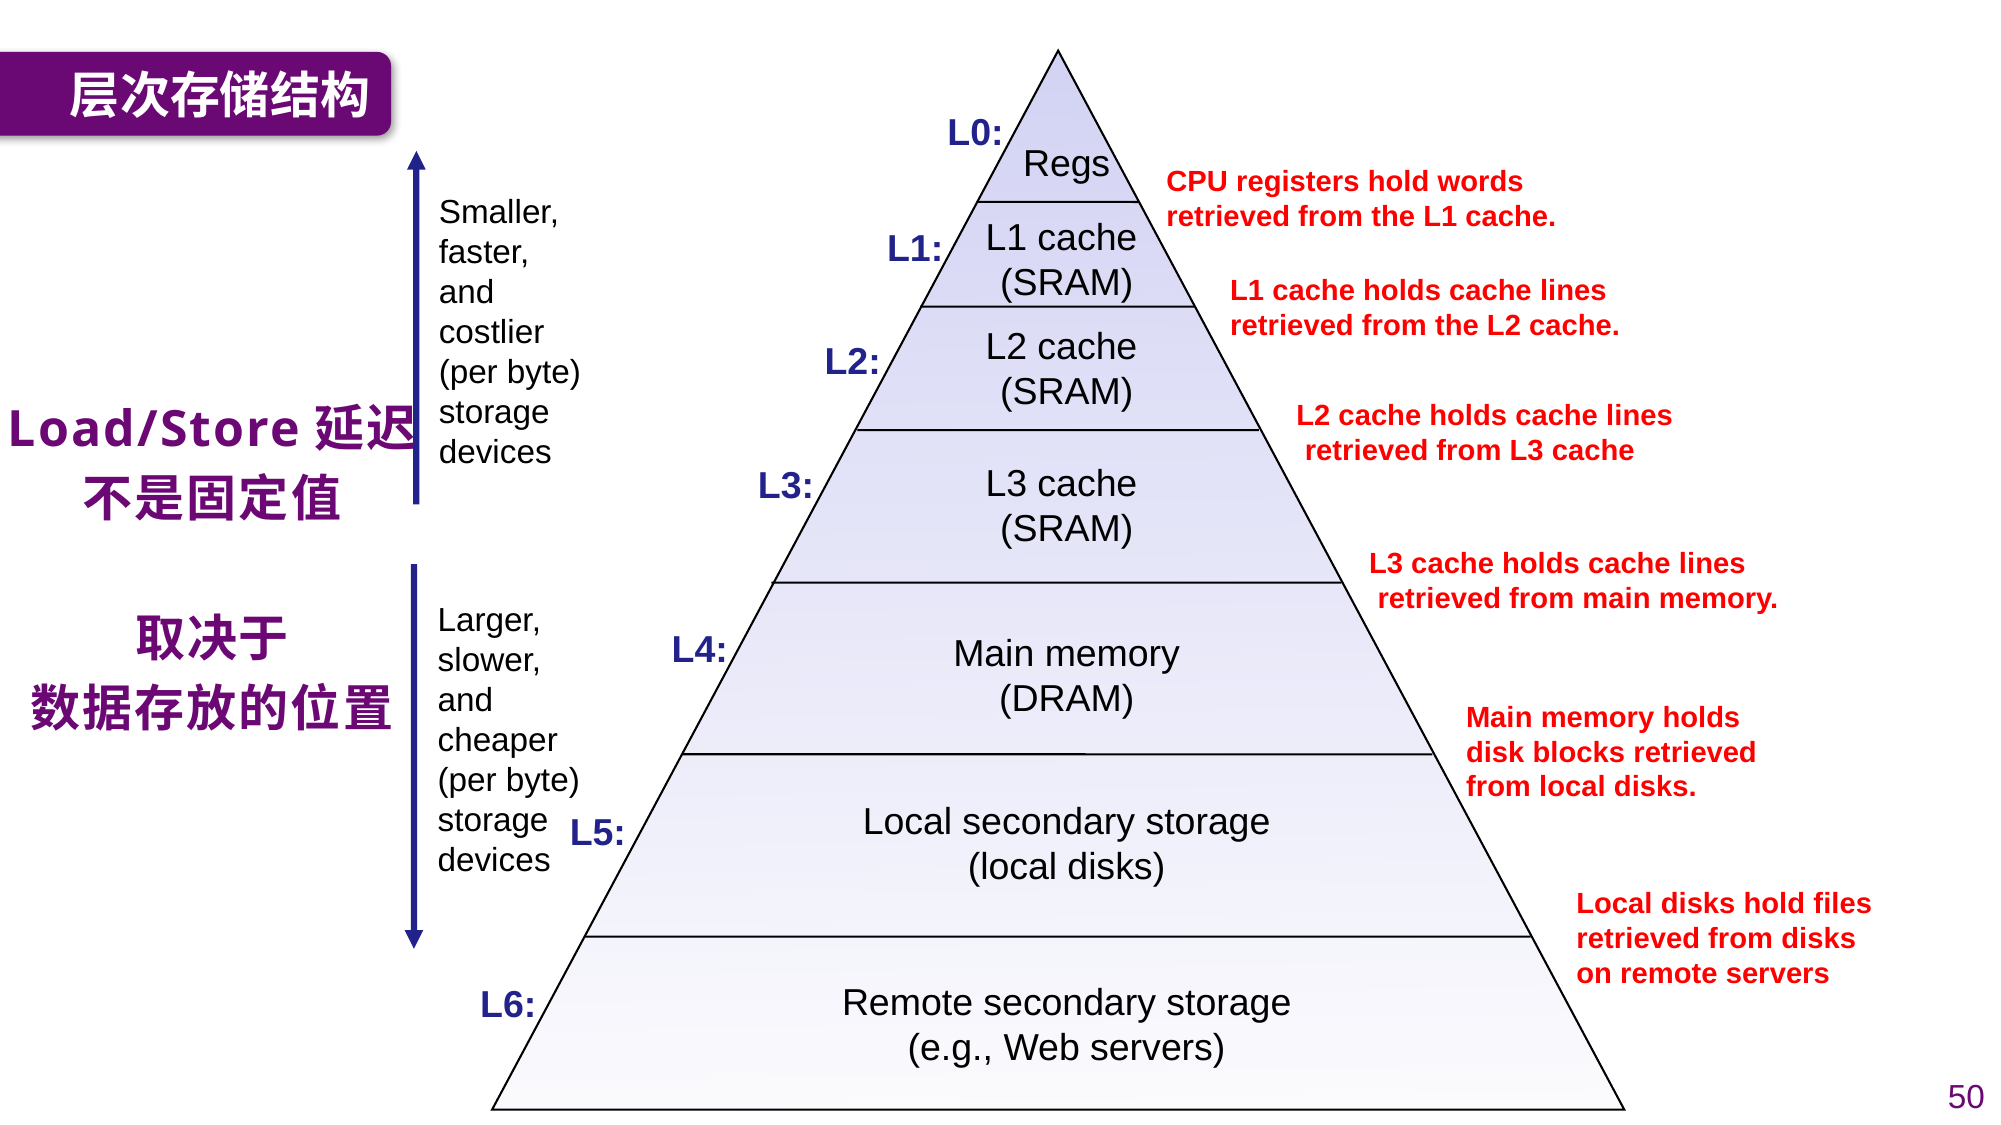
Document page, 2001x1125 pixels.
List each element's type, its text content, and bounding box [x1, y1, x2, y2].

text_box L3 cache holds cache lines retrieved from main memory. [1354, 537, 1827, 622]
text_box CPU registers hold words retrieved from the L1 cache. [1151, 154, 1631, 240]
text_box L3 cache (SRAM) [970, 451, 1163, 556]
text_box L6: [465, 973, 552, 1033]
text_box [975, 161, 1141, 205]
text_box L5: [555, 800, 642, 861]
text_box [921, 215, 970, 306]
text_box Main memory holds disk blocks retrieved from local disks. [1451, 690, 1810, 811]
text_box L4: [656, 617, 743, 678]
slide_number 50 [1916, 1065, 2000, 1125]
text_box L2: [809, 329, 896, 390]
text_box L1 cache (SRAM) [970, 307, 1163, 311]
text_box L1: [872, 216, 959, 277]
text_box L0: [932, 100, 1019, 161]
text_box [1019, 50, 1102, 131]
text_box [0, 51, 382, 136]
text_box L3: [743, 453, 830, 514]
text_box [492, 246, 1625, 1110]
text_box 层次存储结构 [55, 52, 392, 135]
text_box [410, 150, 423, 387]
text_box Main memory (DRAM) [938, 621, 1195, 727]
text_box Larger, slower, and cheaper (per byte) storage devices [422, 590, 595, 886]
text_box L2 cache holds cache lines retrieved from L3 cache [1281, 389, 1713, 474]
text_box L1 cache holds cache lines retrieved from the L2 cache. [1215, 264, 1682, 349]
text_box Regs [1008, 131, 1126, 192]
text_box Smaller, faster, and costlier (per byte) storage devices [423, 182, 596, 477]
text_box Local disks hold files retrieved from disks on remote servers [1561, 876, 1901, 997]
text_box Remote secondary storage (e.g., Web servers) [827, 970, 1307, 1076]
text_box Local secondary storage (local disks) [848, 790, 1286, 895]
text_box [407, 745, 421, 949]
text_box L1 cache (SRAM) [970, 205, 1163, 306]
text_box Load/Store延迟 不是固定值 取决于 数据存放的位置 [0, 387, 444, 745]
text_box L2 cache (SRAM) [970, 314, 1163, 420]
